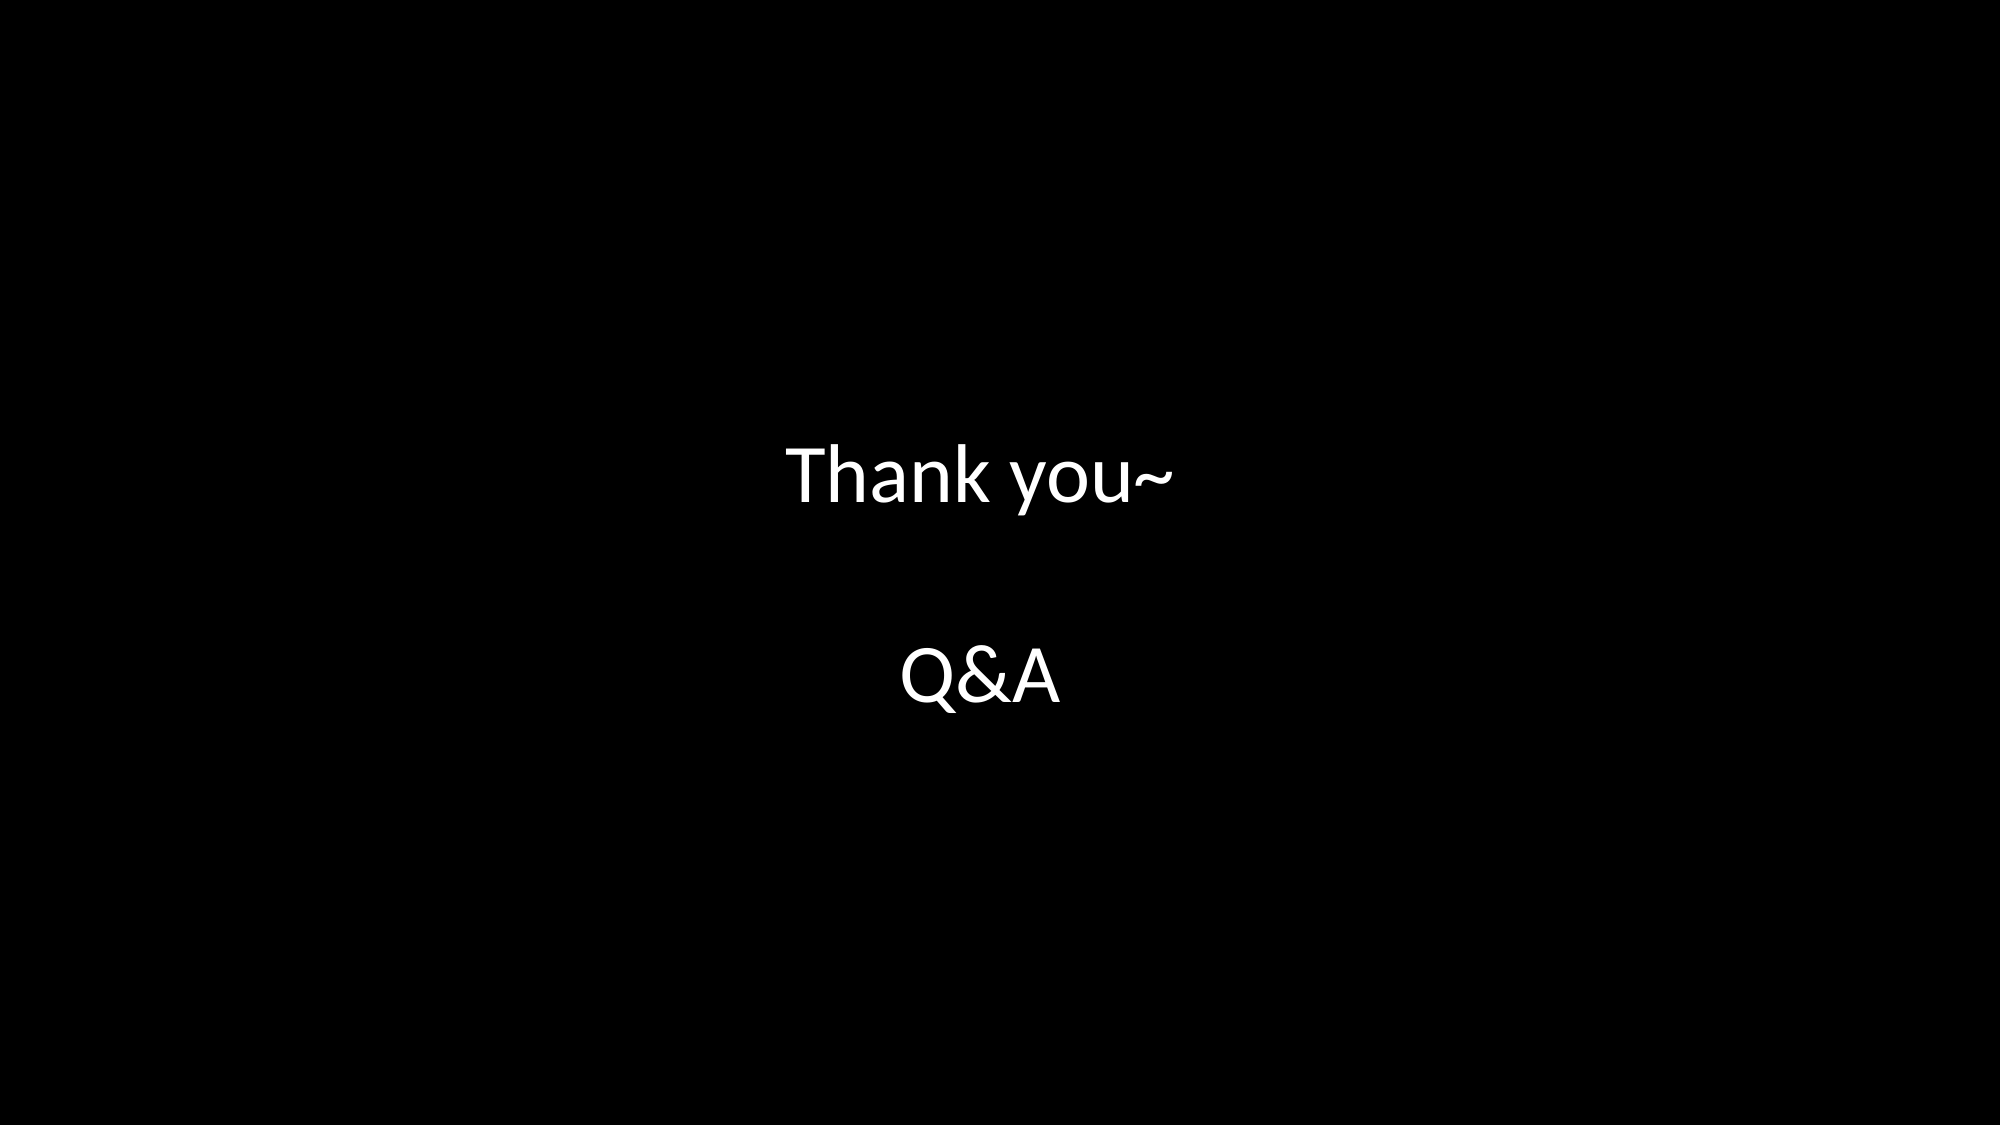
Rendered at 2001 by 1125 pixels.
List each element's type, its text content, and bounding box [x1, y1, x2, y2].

text_box Thank you~ Q&A [545, 411, 1416, 727]
